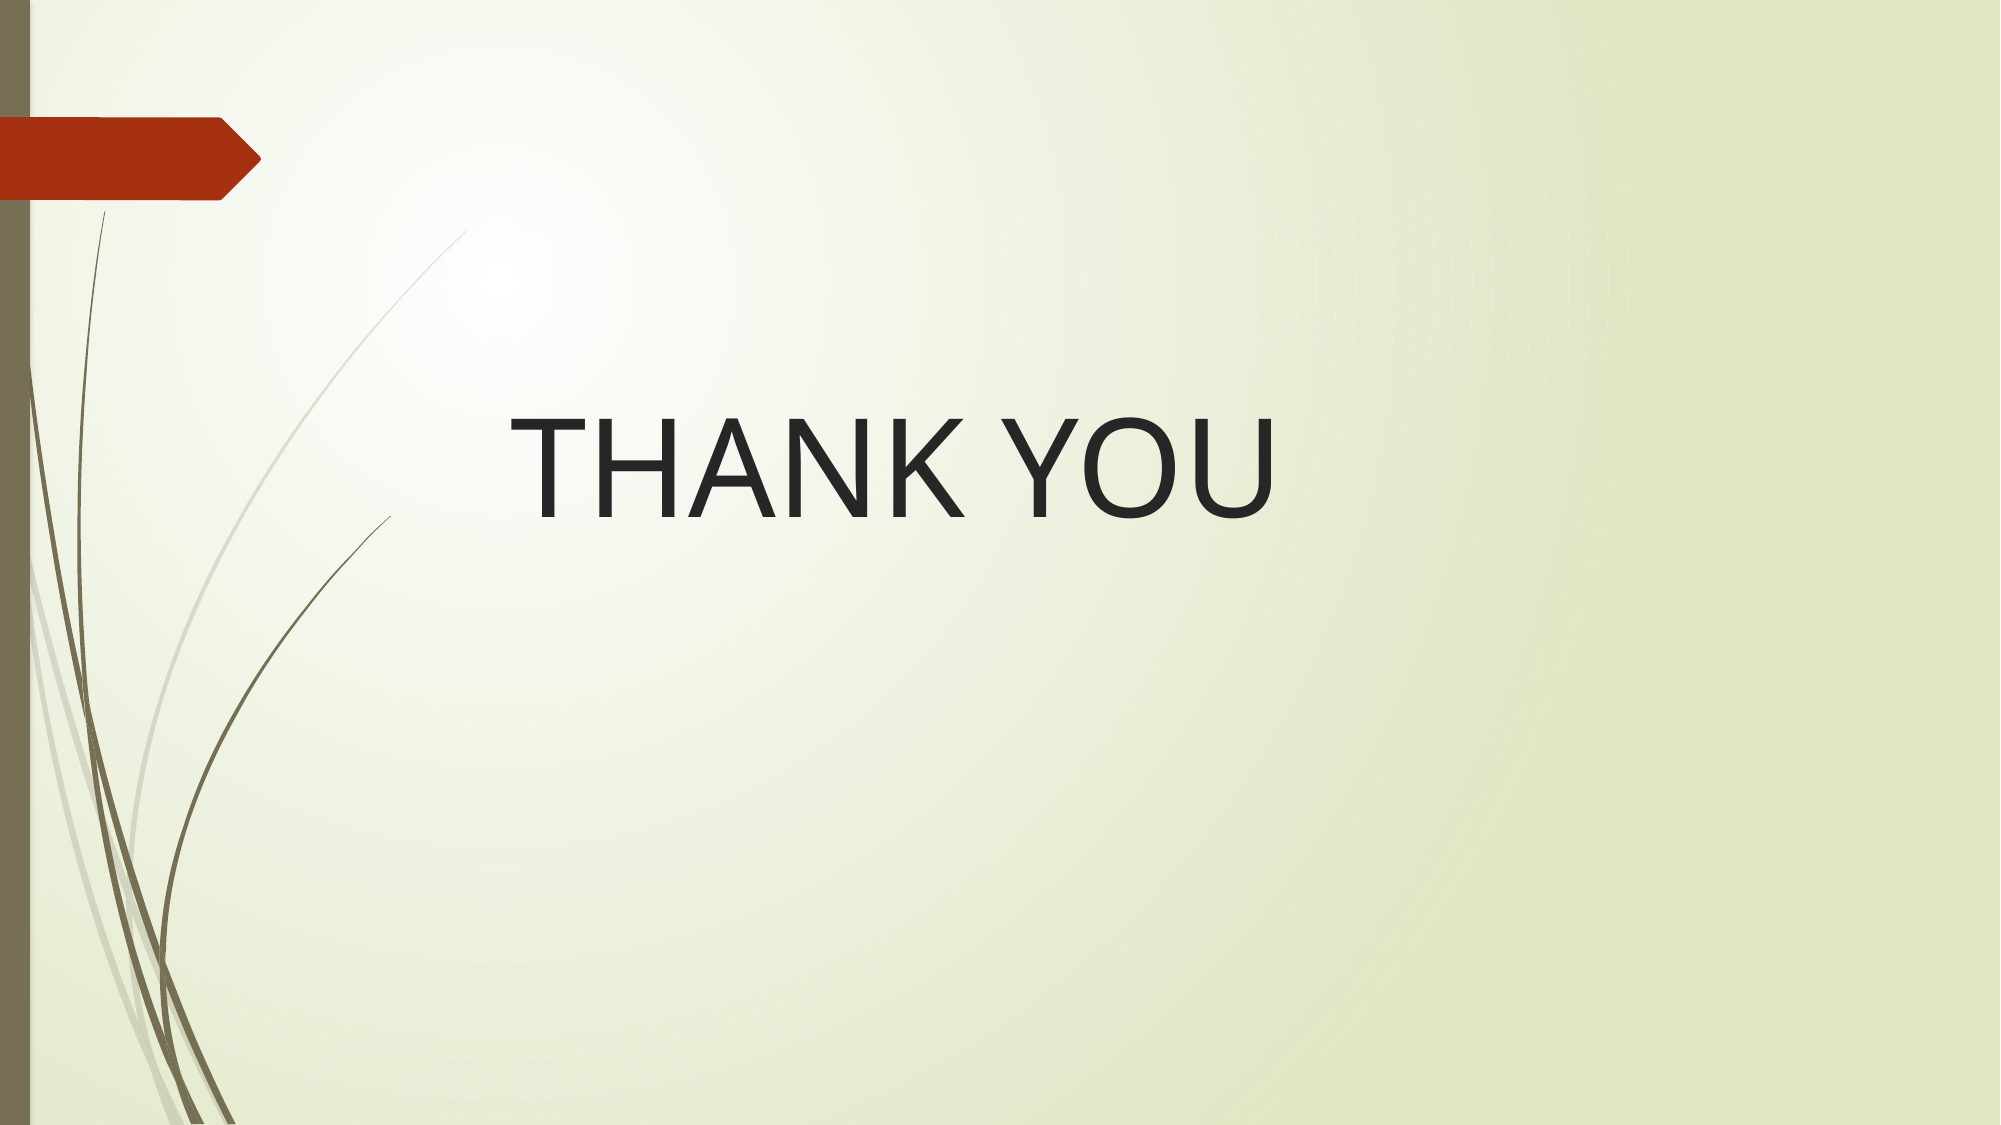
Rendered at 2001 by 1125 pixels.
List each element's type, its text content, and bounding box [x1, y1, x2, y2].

title THANK YOU [101, 372, 1885, 813]
